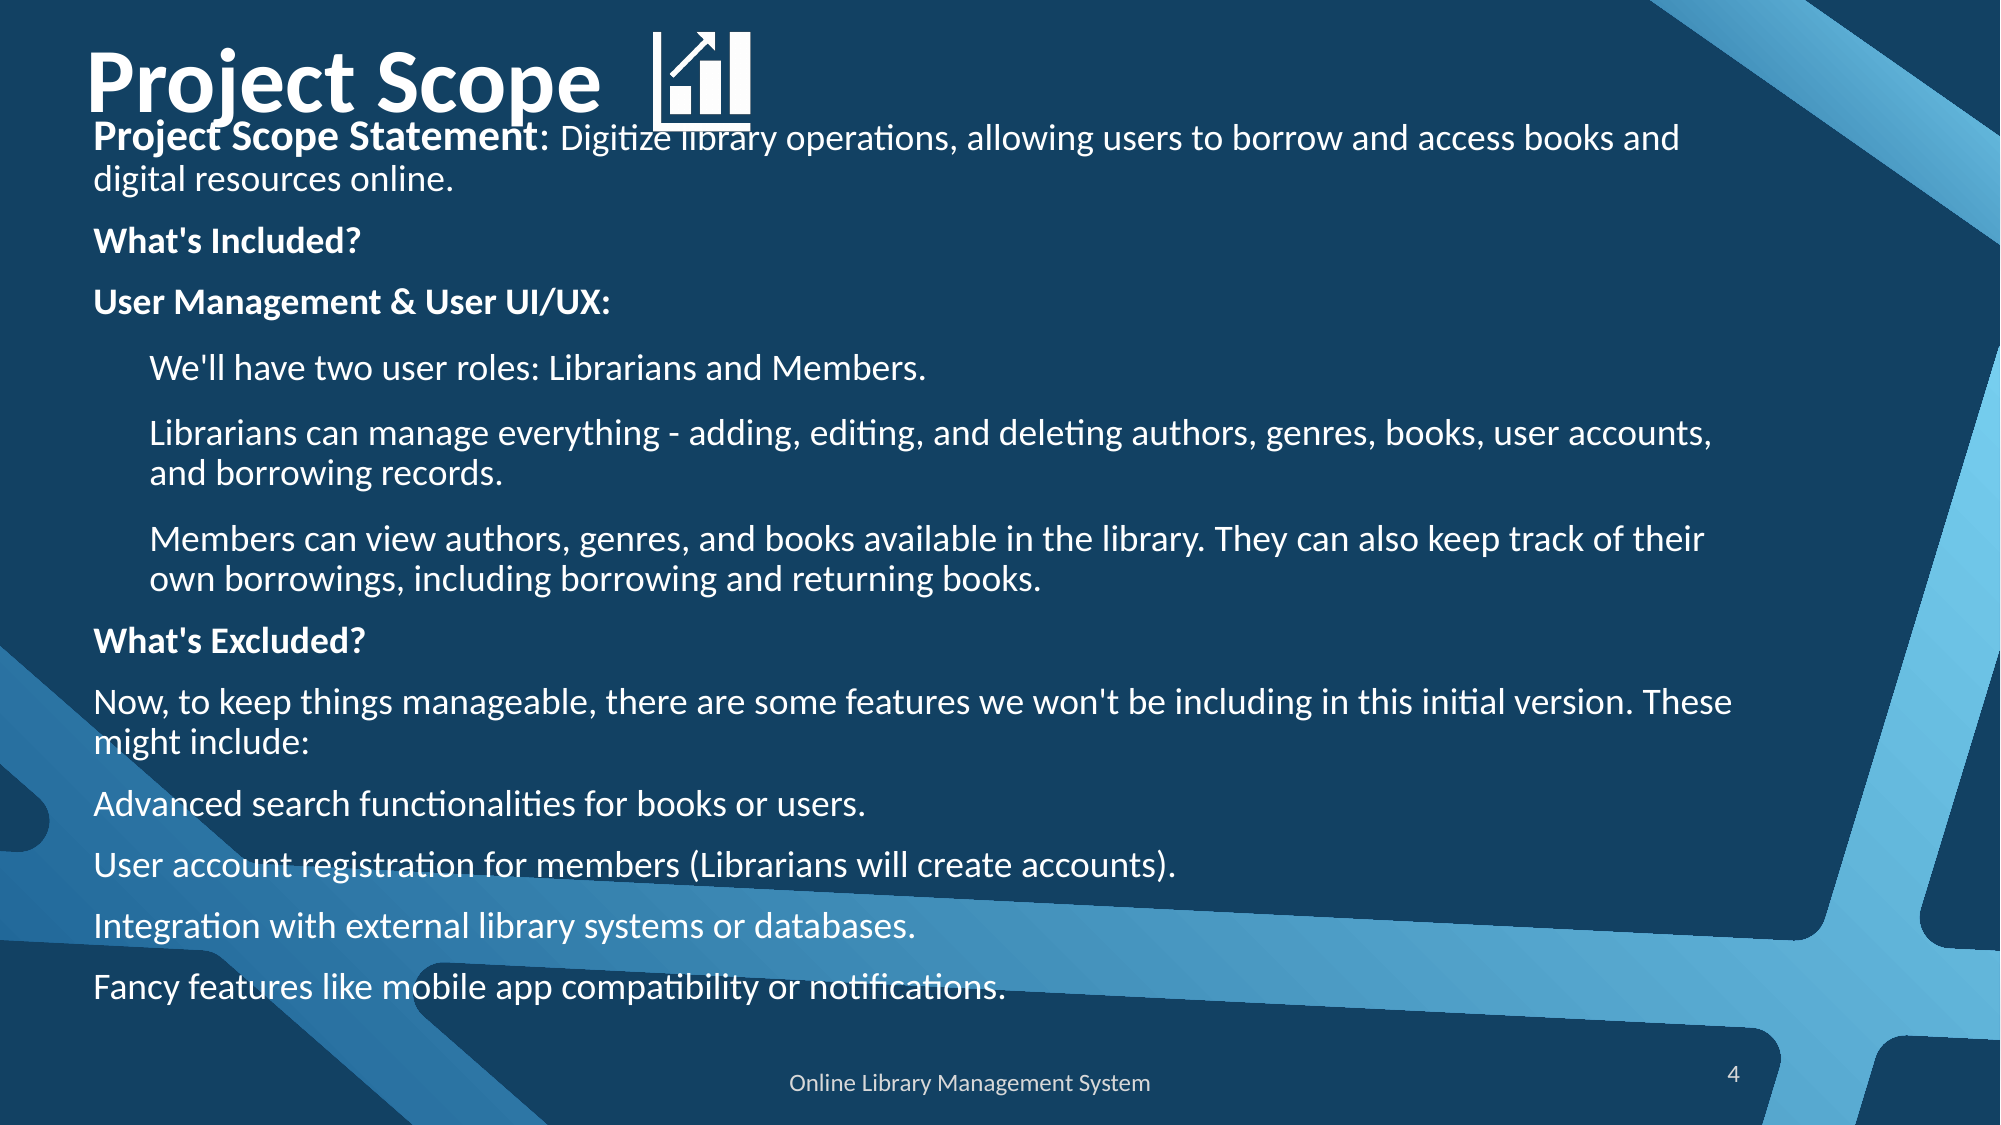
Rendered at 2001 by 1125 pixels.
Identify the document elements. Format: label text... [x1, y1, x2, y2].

title Project Scope [71, 22, 627, 104]
title Project Scope [773, 22, 1797, 143]
list Project Scope Statement: Digitize library operations, allowing users to borrow and access books and digital resources online. What's Included? User Management & User UI/UX: We'll have two user roles: Librarians and Members. Librarians can manage everything - adding, editing, and deleting authors, genres, books, user accounts, and borrowing records. Members can view authors, genres, and books available in the library. They can also keep track of their own borrowings, including borrowing and returning books. What's Excluded? Now, to keep things manageable, there are some features we won't be including in this initial version. These might include: Advanced search functionalities for books or users. User account registration for members (Librarians will create accounts). Integration with external library systems or databases. Fancy features like mobile app compatibility or notifications. [59, 104, 1785, 1060]
slide_number 4 [1412, 1042, 1756, 1103]
footer Online Library Management System [633, 1051, 1309, 1112]
picture [632, 13, 769, 150]
